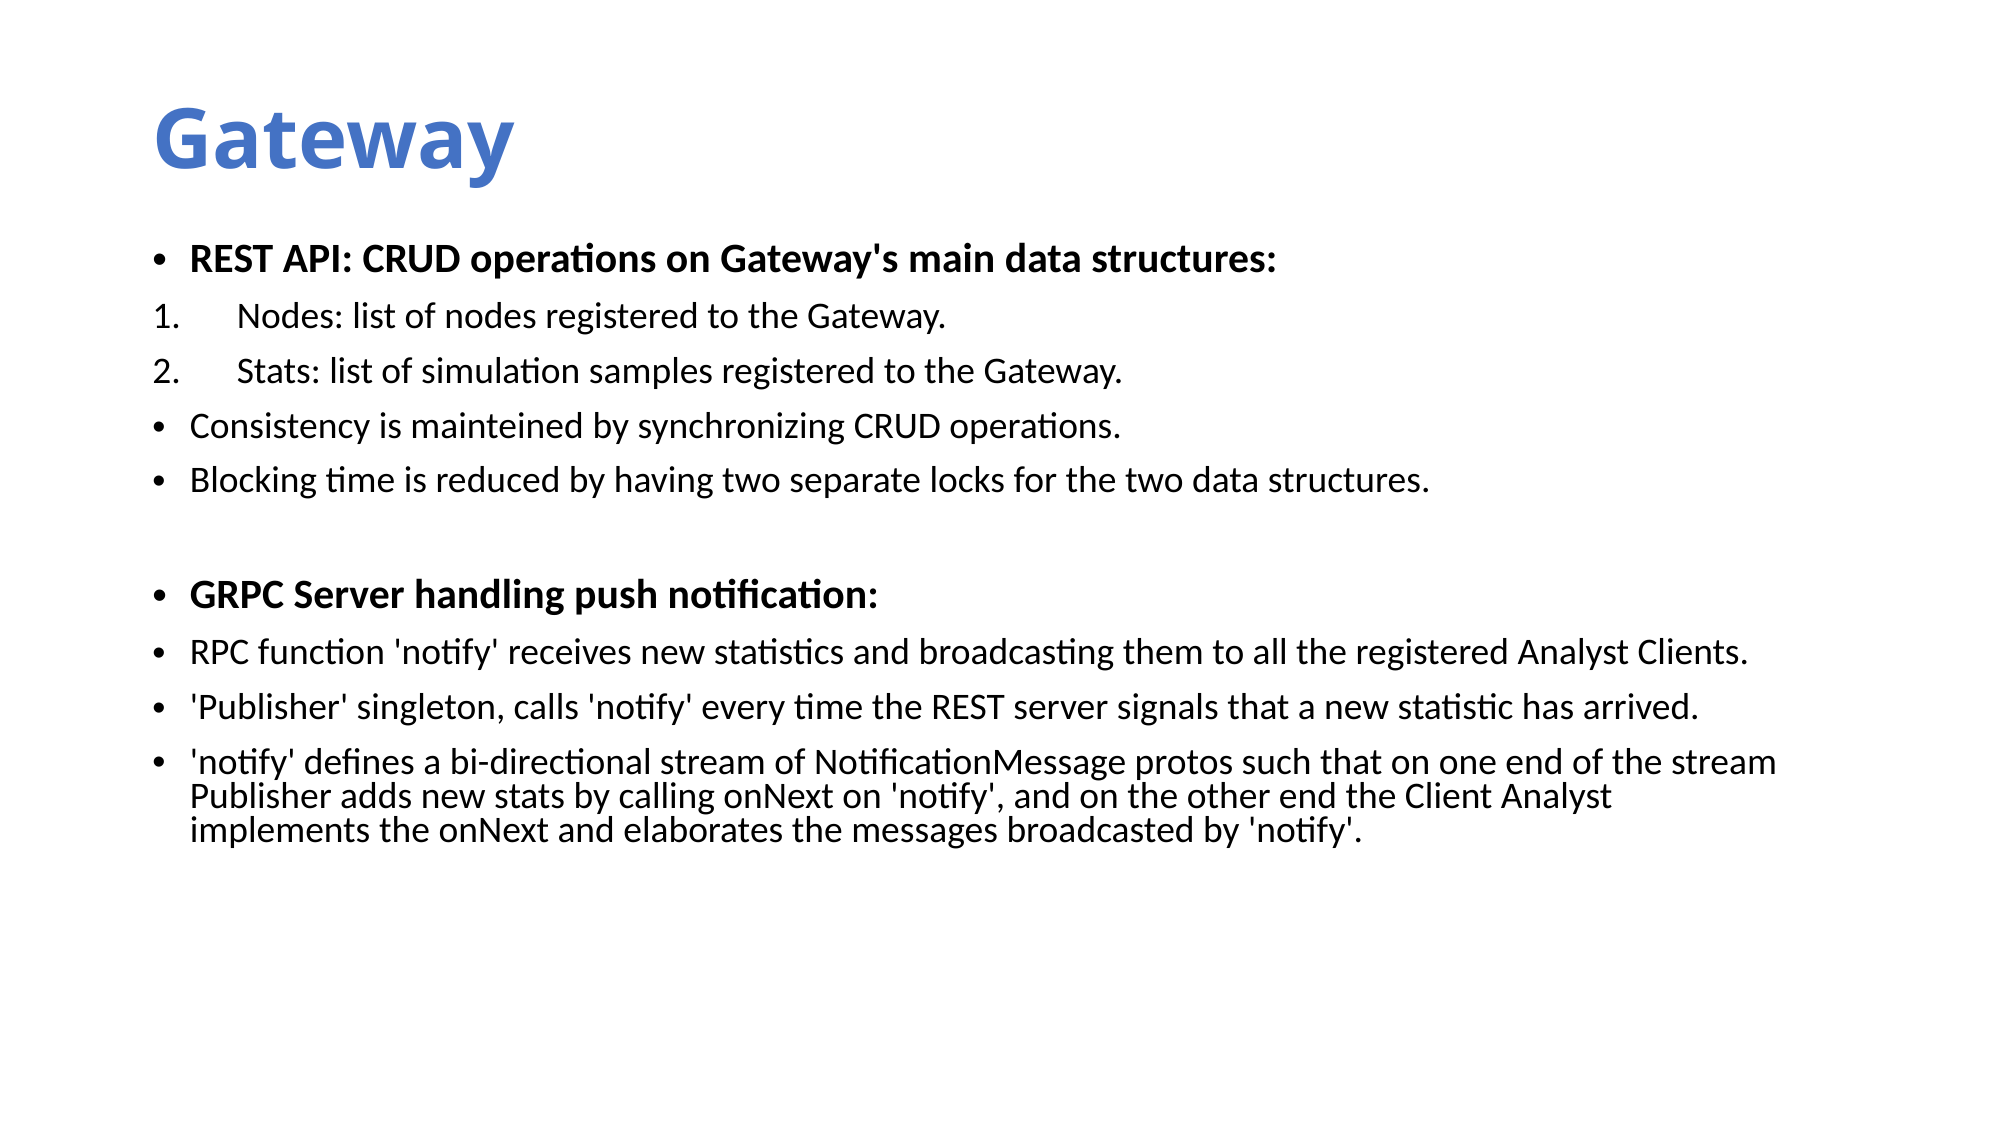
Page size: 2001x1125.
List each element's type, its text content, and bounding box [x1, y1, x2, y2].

title Gateway [137, 40, 1863, 235]
list REST API: CRUD operations on Gateway's main data structures: Nodes: list of nodes registered to the Gateway. Stats: list of simulation samples registered to the Gateway. Consistency is mainteined by synchronizing CRUD operations. Blocking time is reduced by having two separate locks for the two data structures. GRPC Server handling push notification: RPC function 'notify' receives new statistics and broadcasting them to all the registered Analyst Clients. 'Publisher' singleton, calls 'notify' every time the REST server signals that a new statistic has arrived. 'notify' defines a bi-directional stream of NotificationMessage protos such that on one end of the stream Publisher adds new stats by calling onNext on 'notify', and on the other end the Client Analyst implements the onNext and elaborates the messages broadcasted by 'notify'. [137, 235, 1863, 976]
